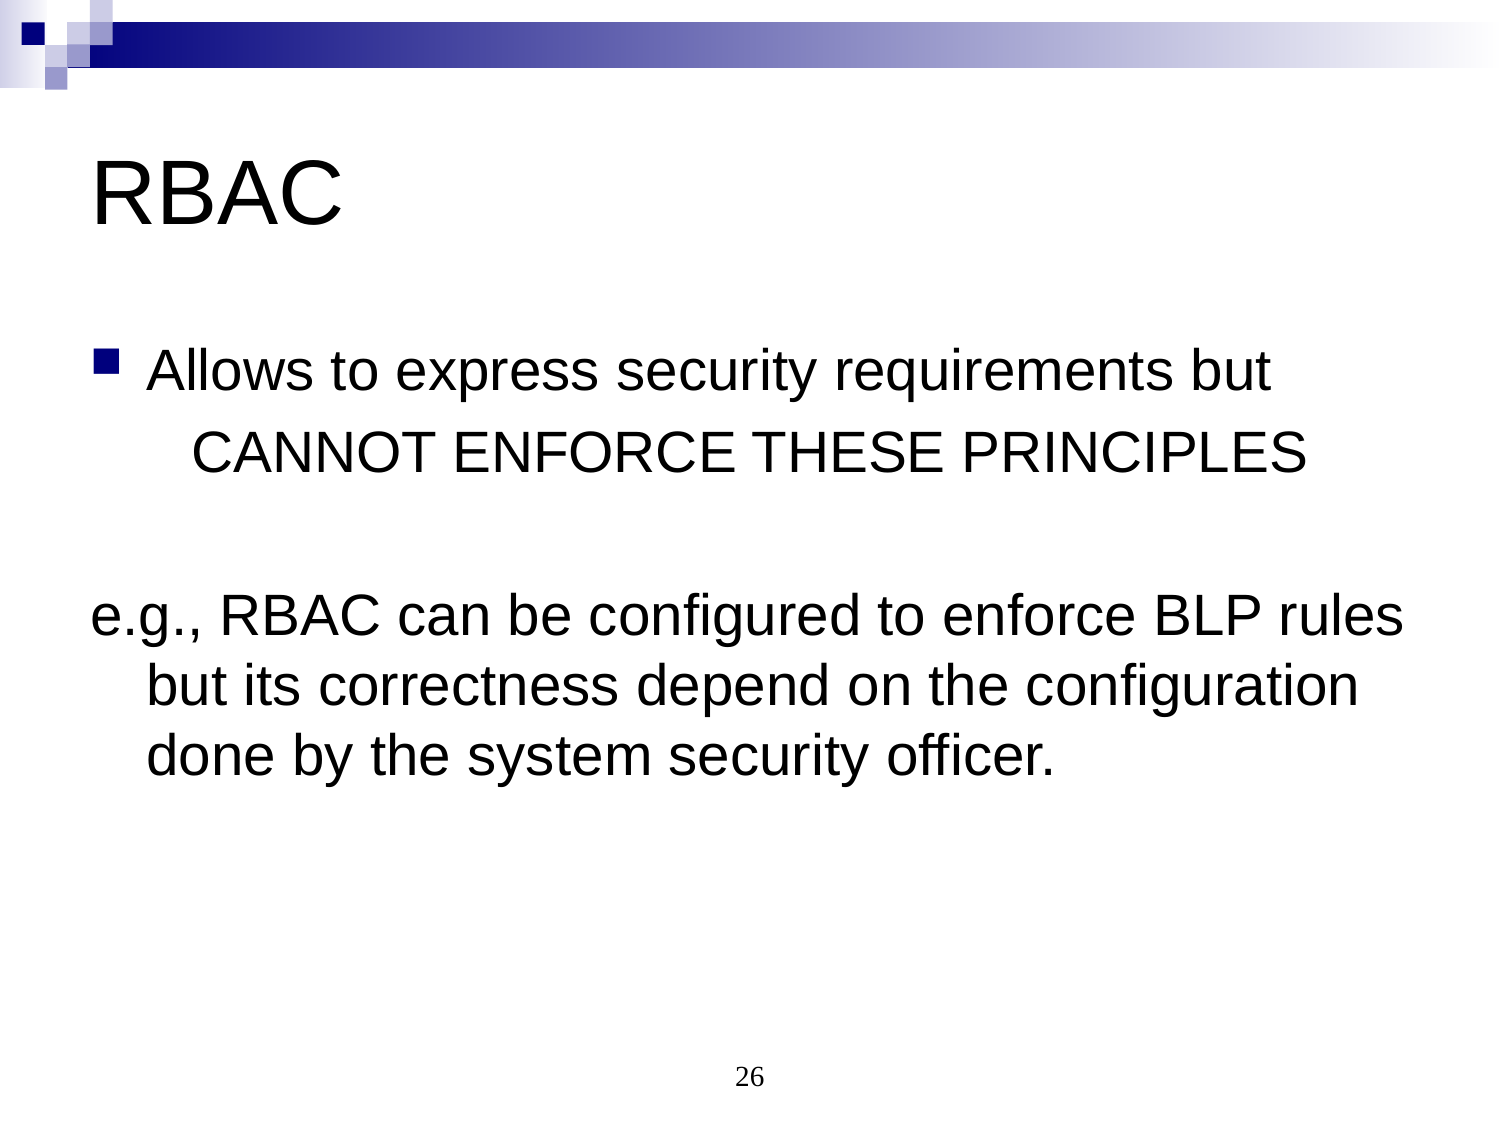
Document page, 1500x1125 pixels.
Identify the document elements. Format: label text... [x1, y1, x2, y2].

list Allows to express security requirements but CANNOT ENFORCE THESE PRINCIPLES e.g., RBAC can be configured to enforce BLP rules but its correctness depend on the configuration done by the system security officer. [75, 324, 1425, 963]
slide_number 26 [512, 1024, 988, 1101]
title RBAC [75, 75, 1425, 300]
